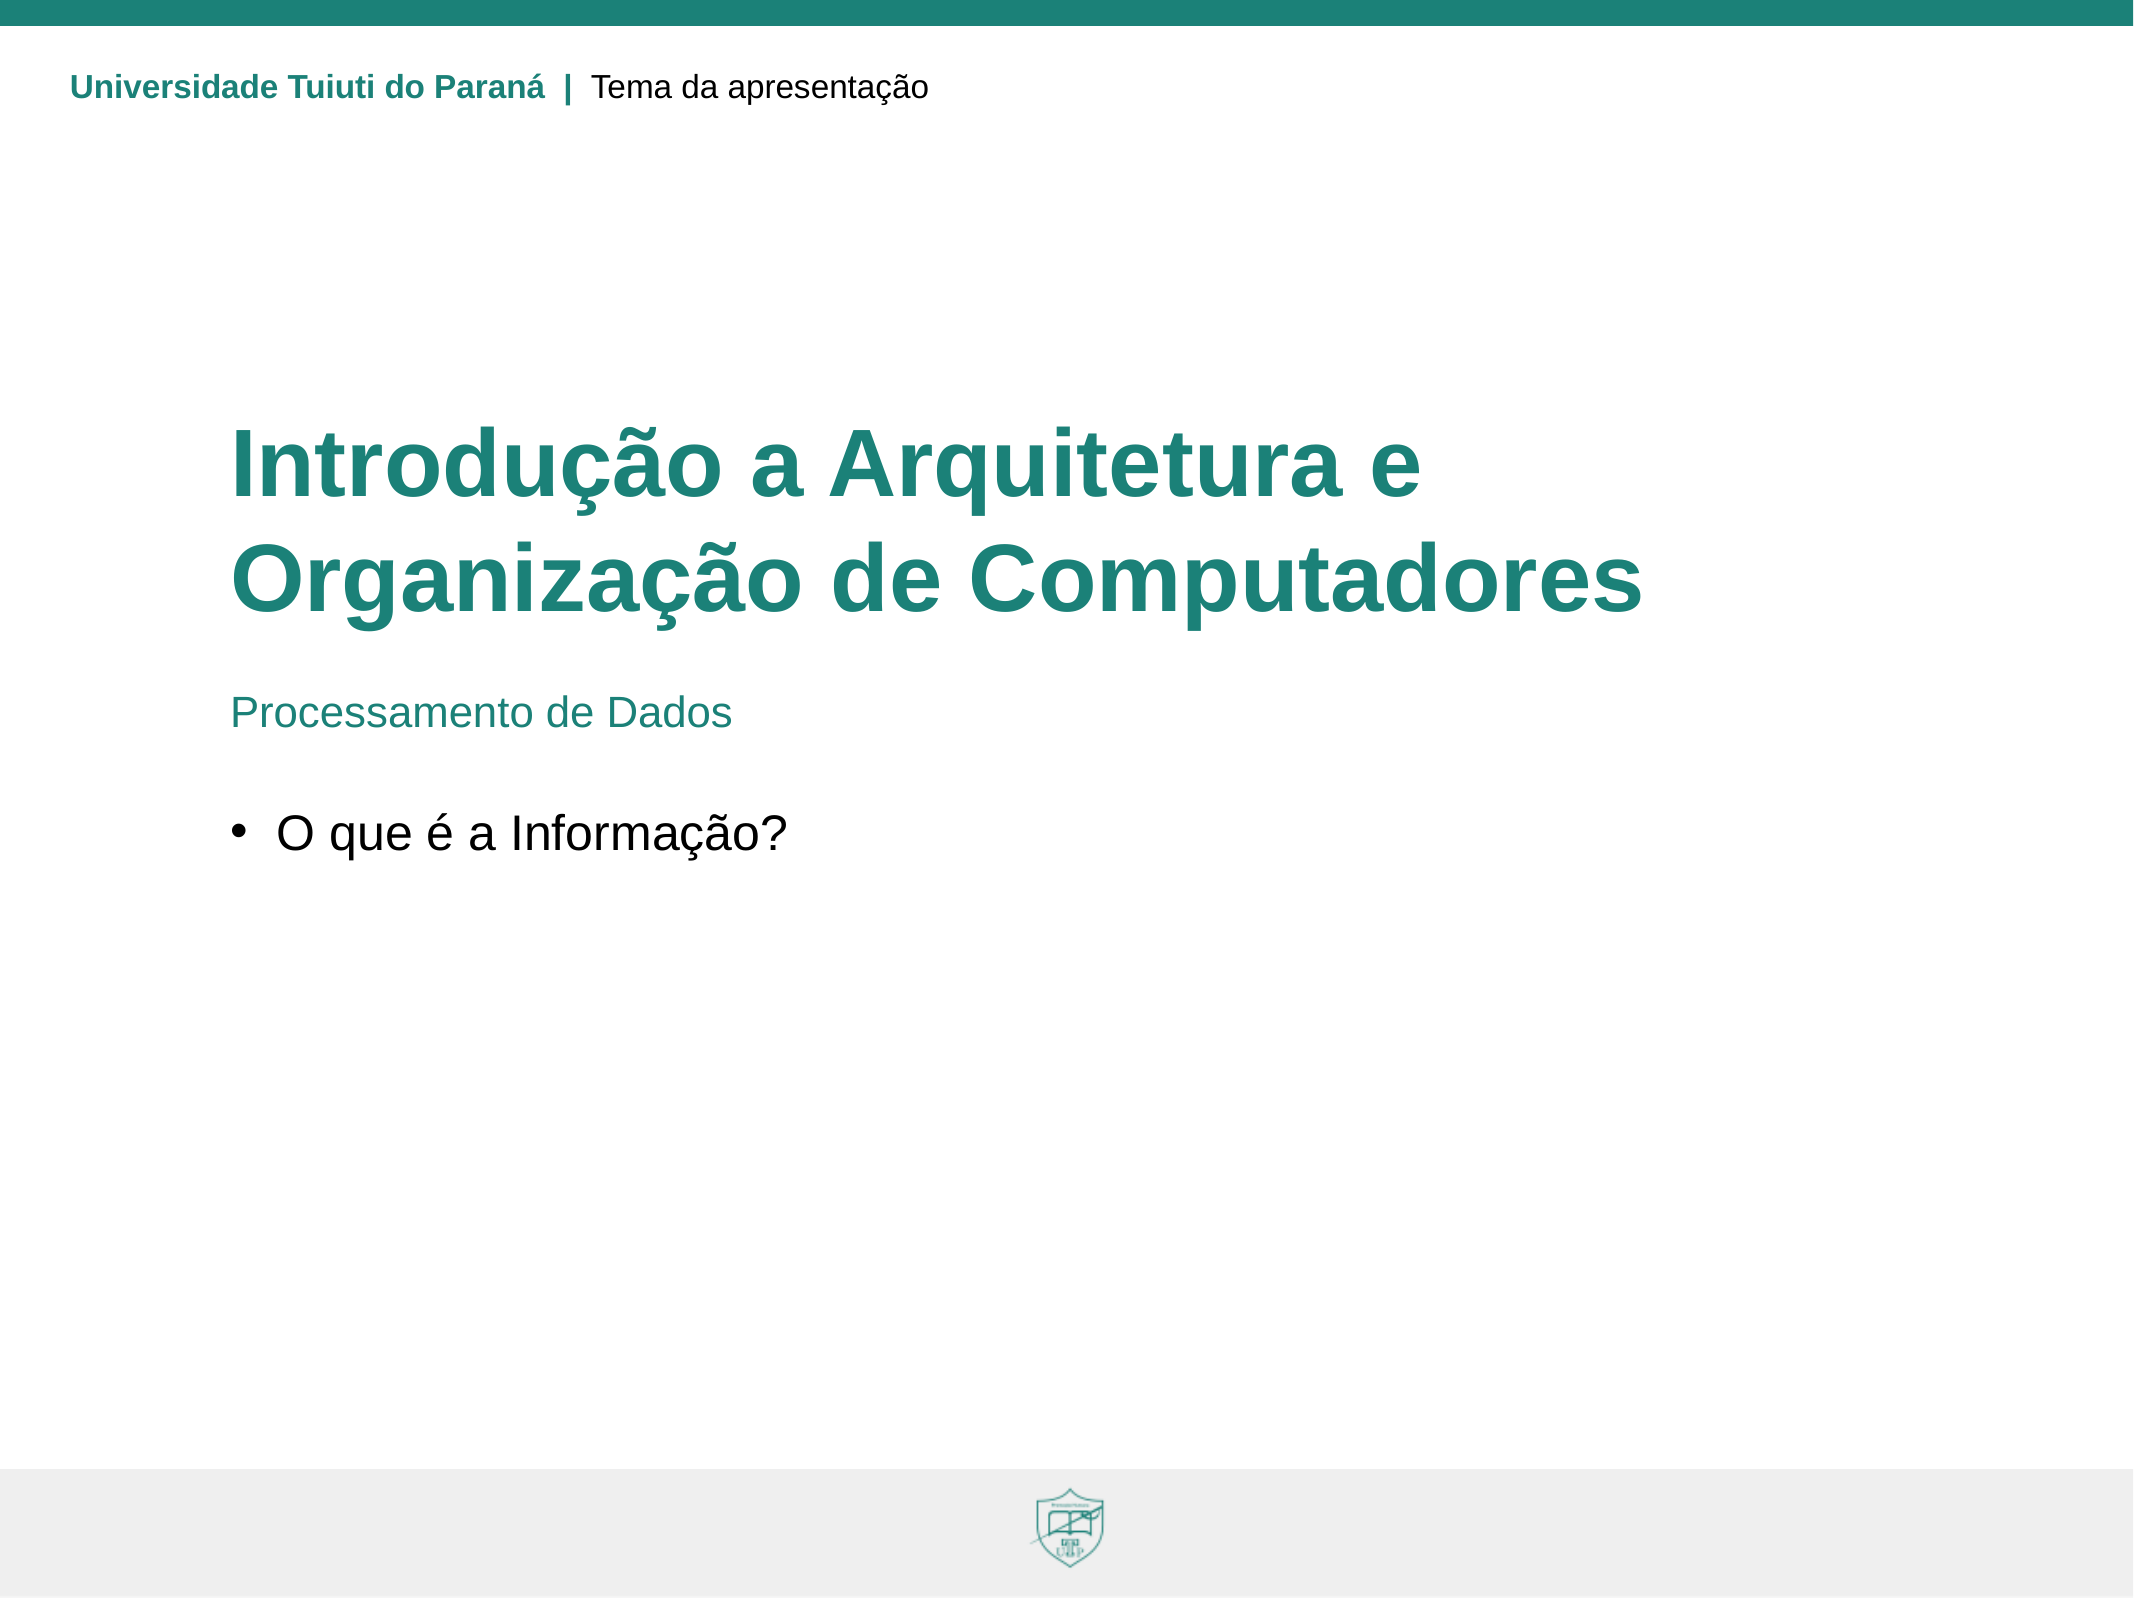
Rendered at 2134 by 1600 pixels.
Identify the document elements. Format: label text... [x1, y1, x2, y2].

picture [0, 1469, 2134, 1598]
picture [0, 0, 2134, 26]
text_box Universidade Tuiuti do Paraná | Tema da apresentação [63, 59, 936, 112]
text_box Introdução a Arquitetura e Organização de Computadores Processamento de Dados O que é a Informação? [223, 394, 1910, 957]
